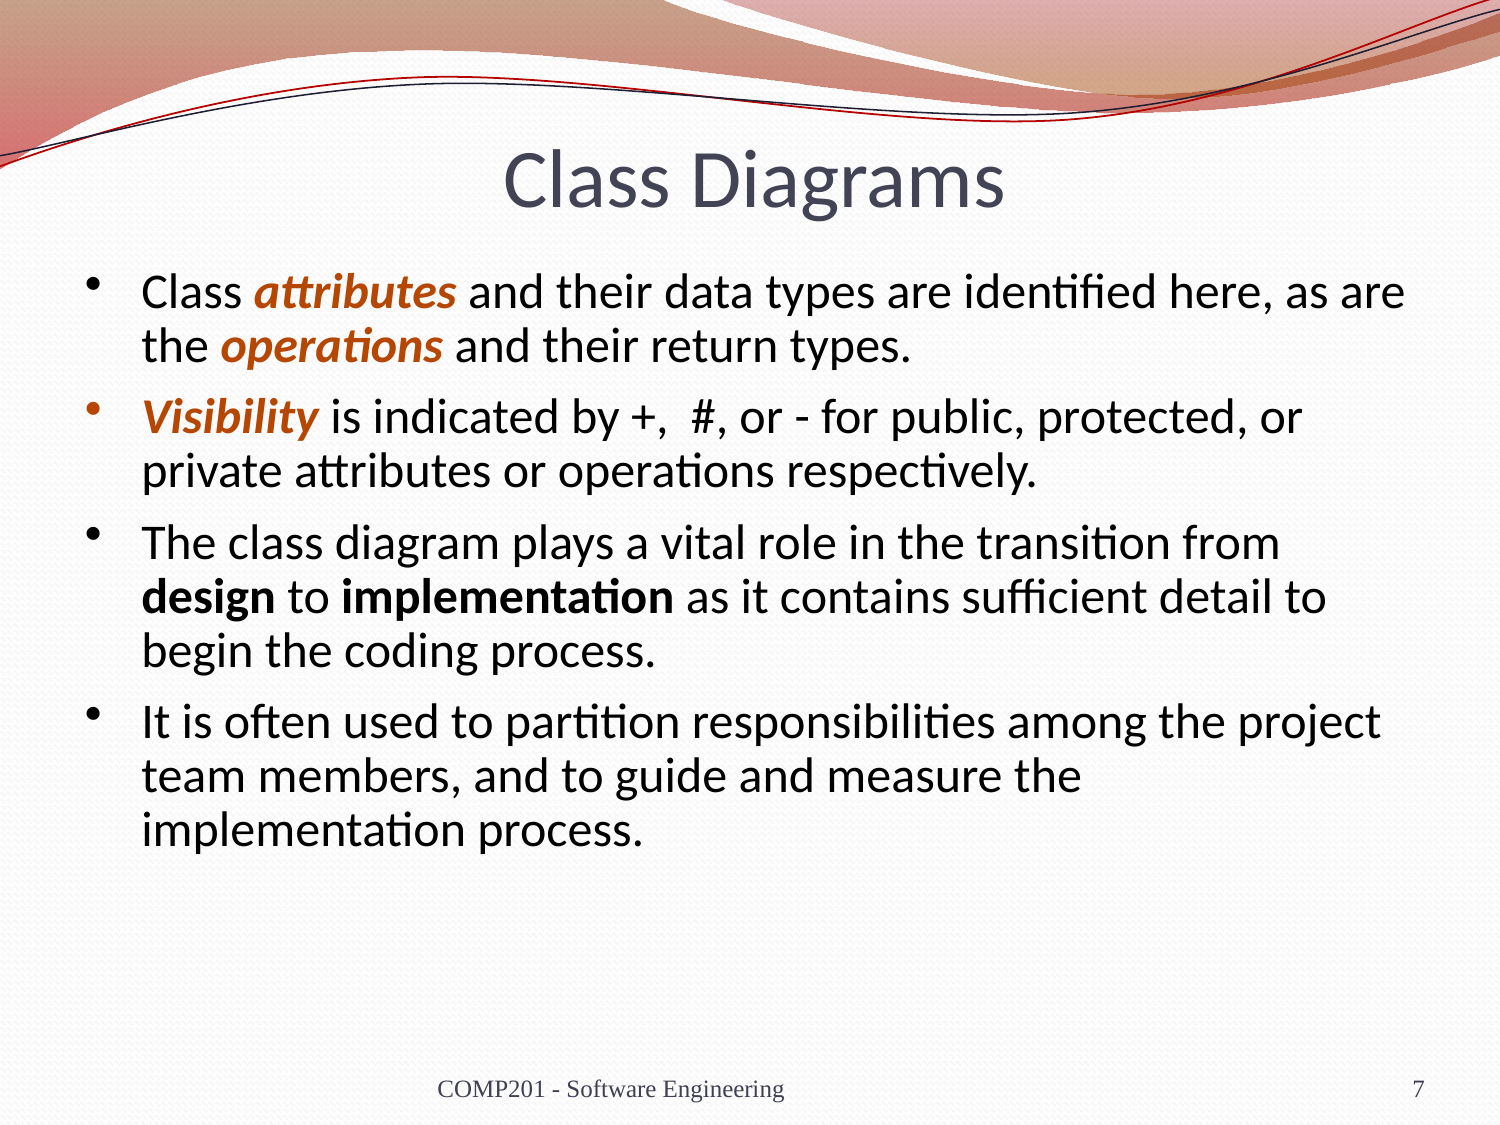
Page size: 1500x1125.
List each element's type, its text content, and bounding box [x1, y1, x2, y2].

text_box Class attributes and their data types are identified here, as are the operations and their return types. Visibility is indicated by +, #, or - for public, protected, or private attributes or operations respectively. The class diagram plays a vital role in the transition from design to implementation as it contains sufficient detail to begin the coding process. It is often used to partition responsibilities among the project team members, and to guide and measure the implementation process. [70, 257, 1433, 1071]
slide_number 7 [1299, 1071, 1425, 1103]
footer COMP201 - Software Engineering [437, 1042, 988, 1103]
text_box Class Diagrams [117, 70, 1393, 232]
